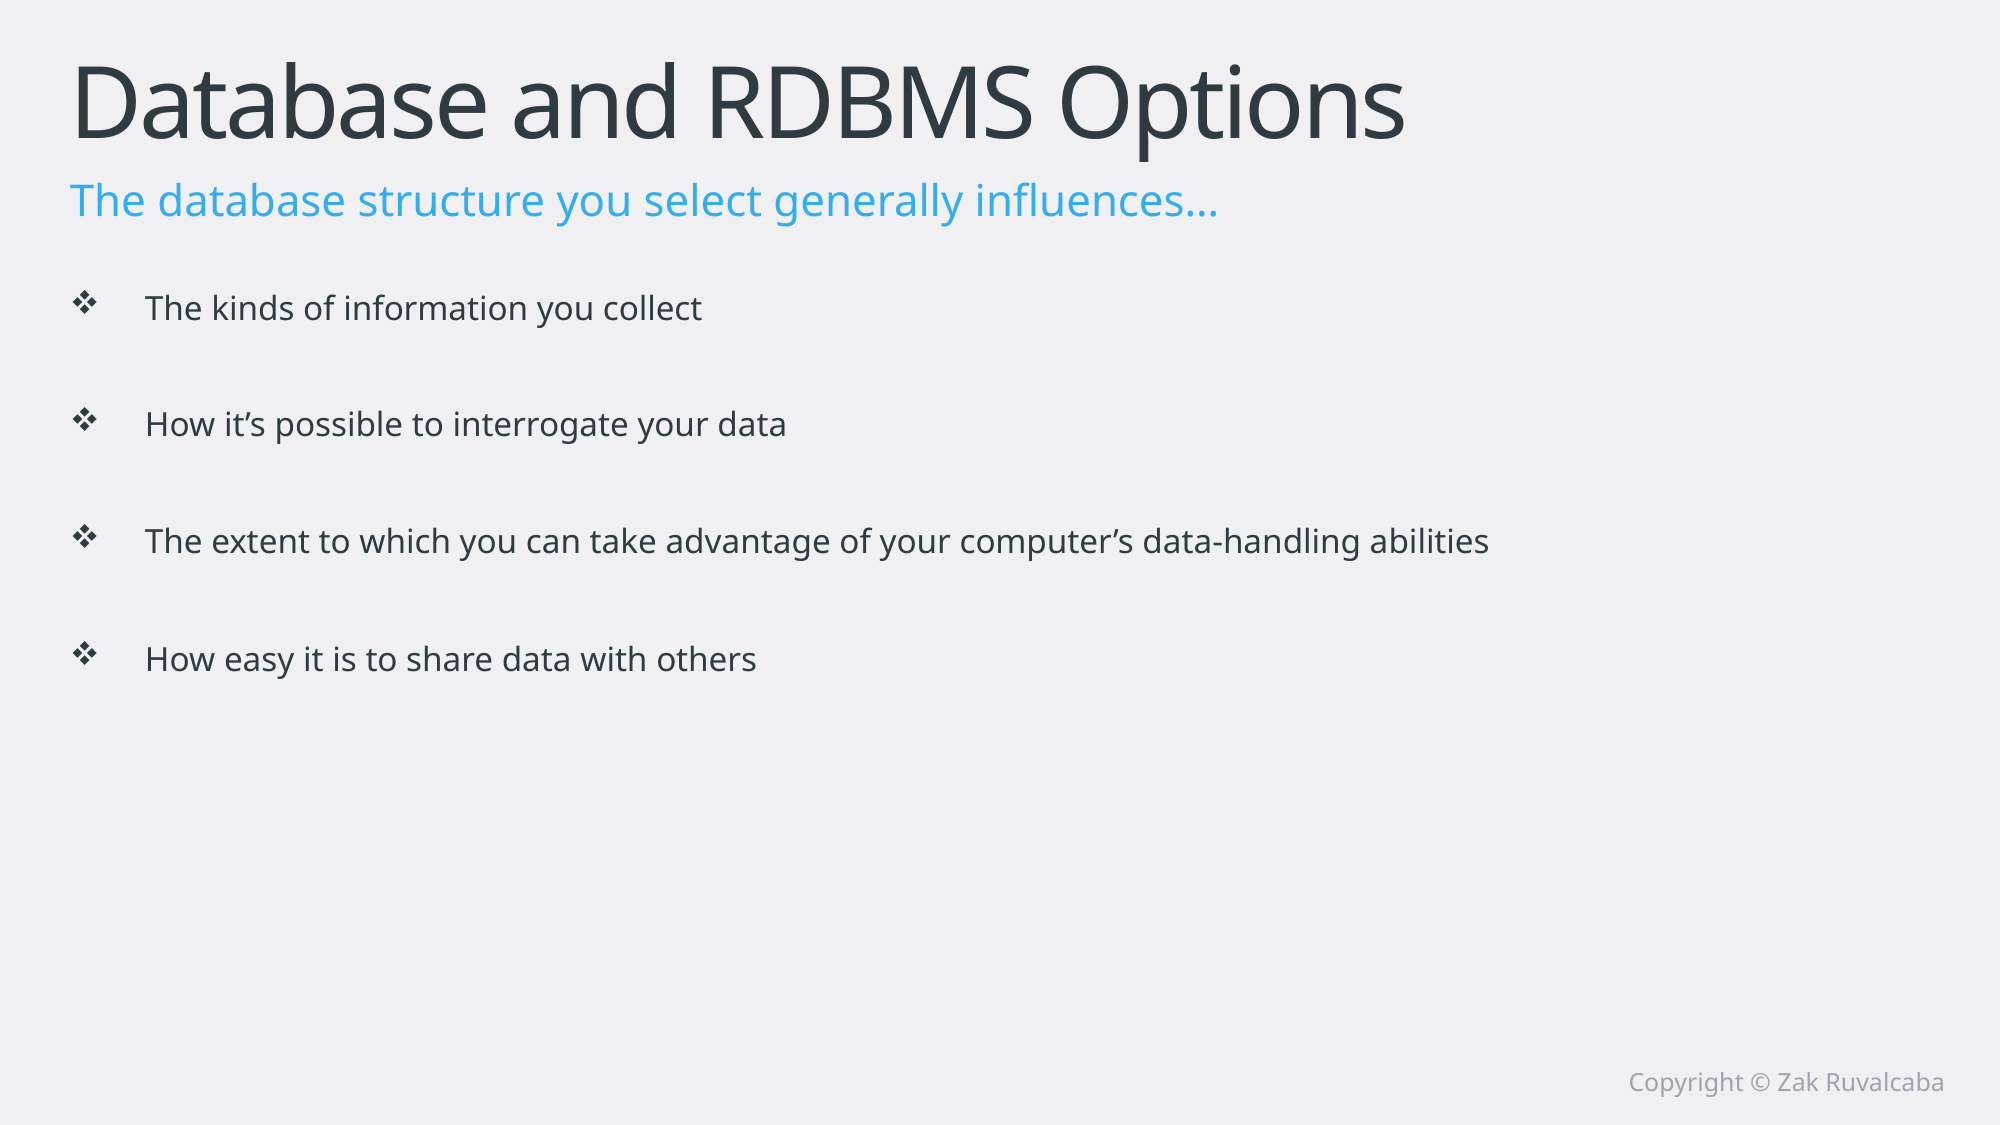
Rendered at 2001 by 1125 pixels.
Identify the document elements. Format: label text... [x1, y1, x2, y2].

list The database structure you select generally influences… [55, 149, 1820, 209]
list The kinds of information you collect How it’s possible to interrogate your data The extent to which you can take advantage of your computer’s data-handling abilities How easy it is to share data with others [55, 267, 1692, 1103]
title Database and RDBMS Options [55, 30, 1645, 149]
